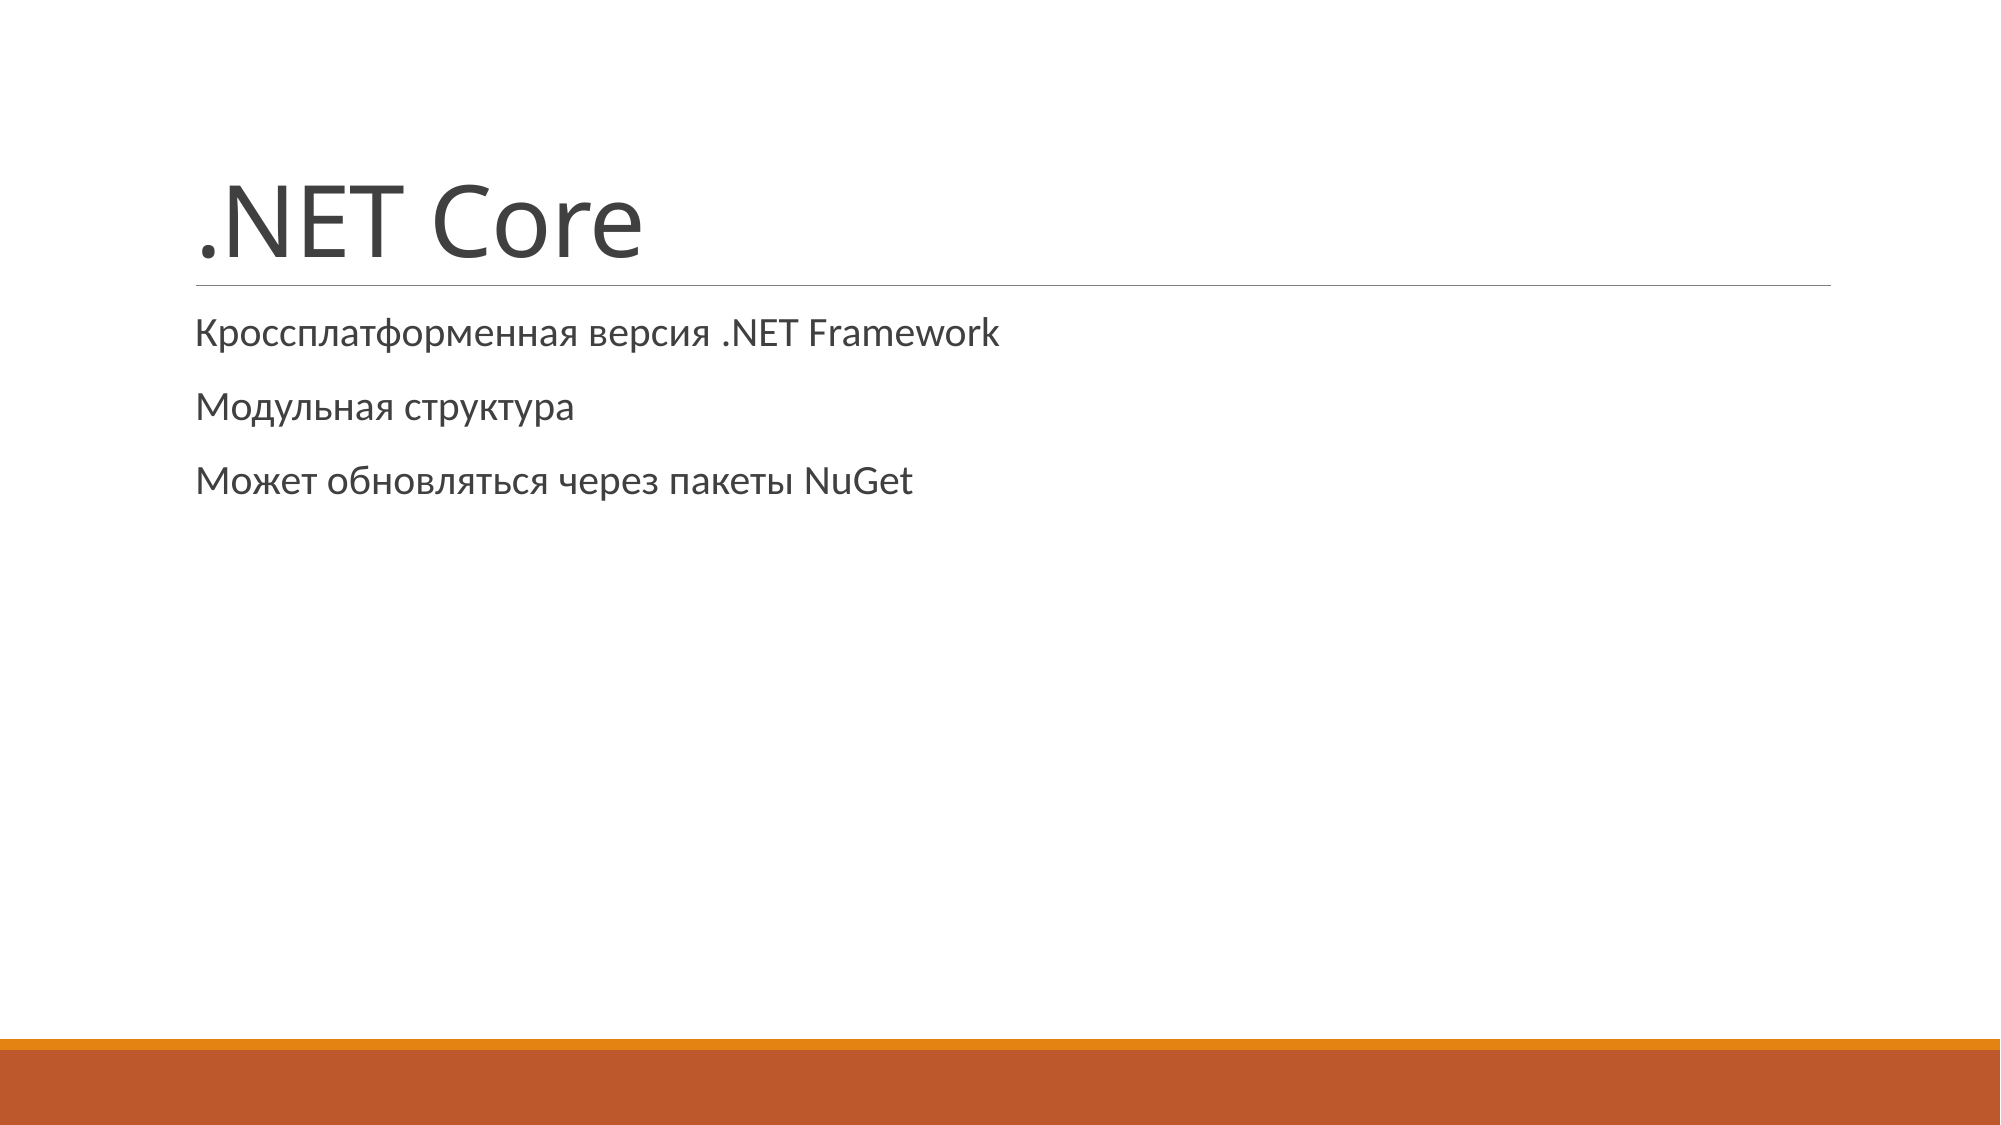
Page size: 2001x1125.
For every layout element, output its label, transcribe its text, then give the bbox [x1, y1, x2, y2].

title .NET Core [180, 47, 1830, 285]
list Кроссплатформенная версия .NET Framework Модульная структура Может обновляться через пакеты NuGet [180, 302, 1830, 963]
